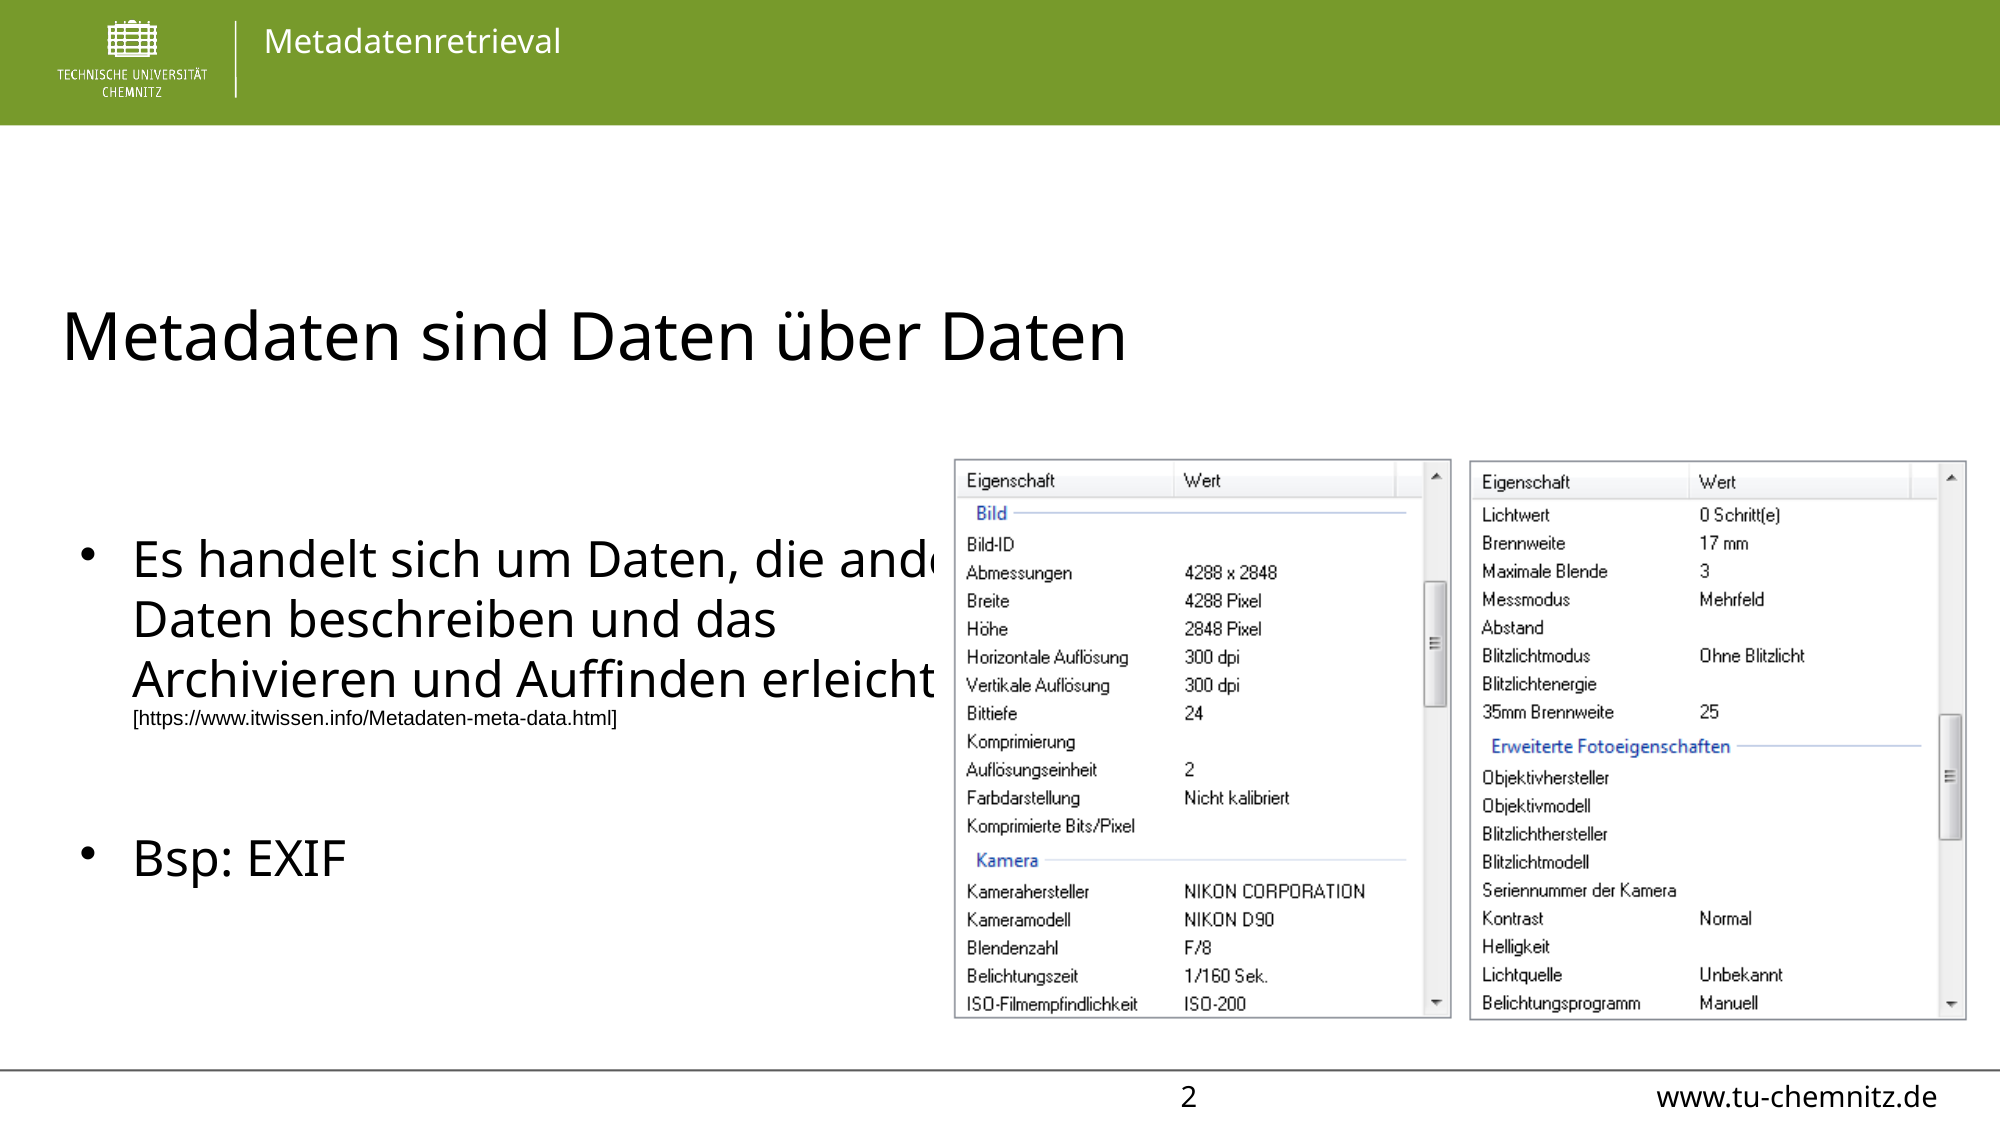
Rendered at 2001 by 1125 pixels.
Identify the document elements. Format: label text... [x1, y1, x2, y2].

picture [934, 442, 1978, 1037]
text_box Es handelt sich um Daten, die andere Daten beschreiben und das Archivieren und Auffinden erleichtern Bsp: EXIF [47, 519, 1957, 1047]
text_box [https://www.itwissen.info/Metadaten-meta-data.html] [118, 696, 685, 759]
text_box Metadaten sind Daten über Daten [47, 286, 1957, 505]
picture [25, 0, 239, 130]
